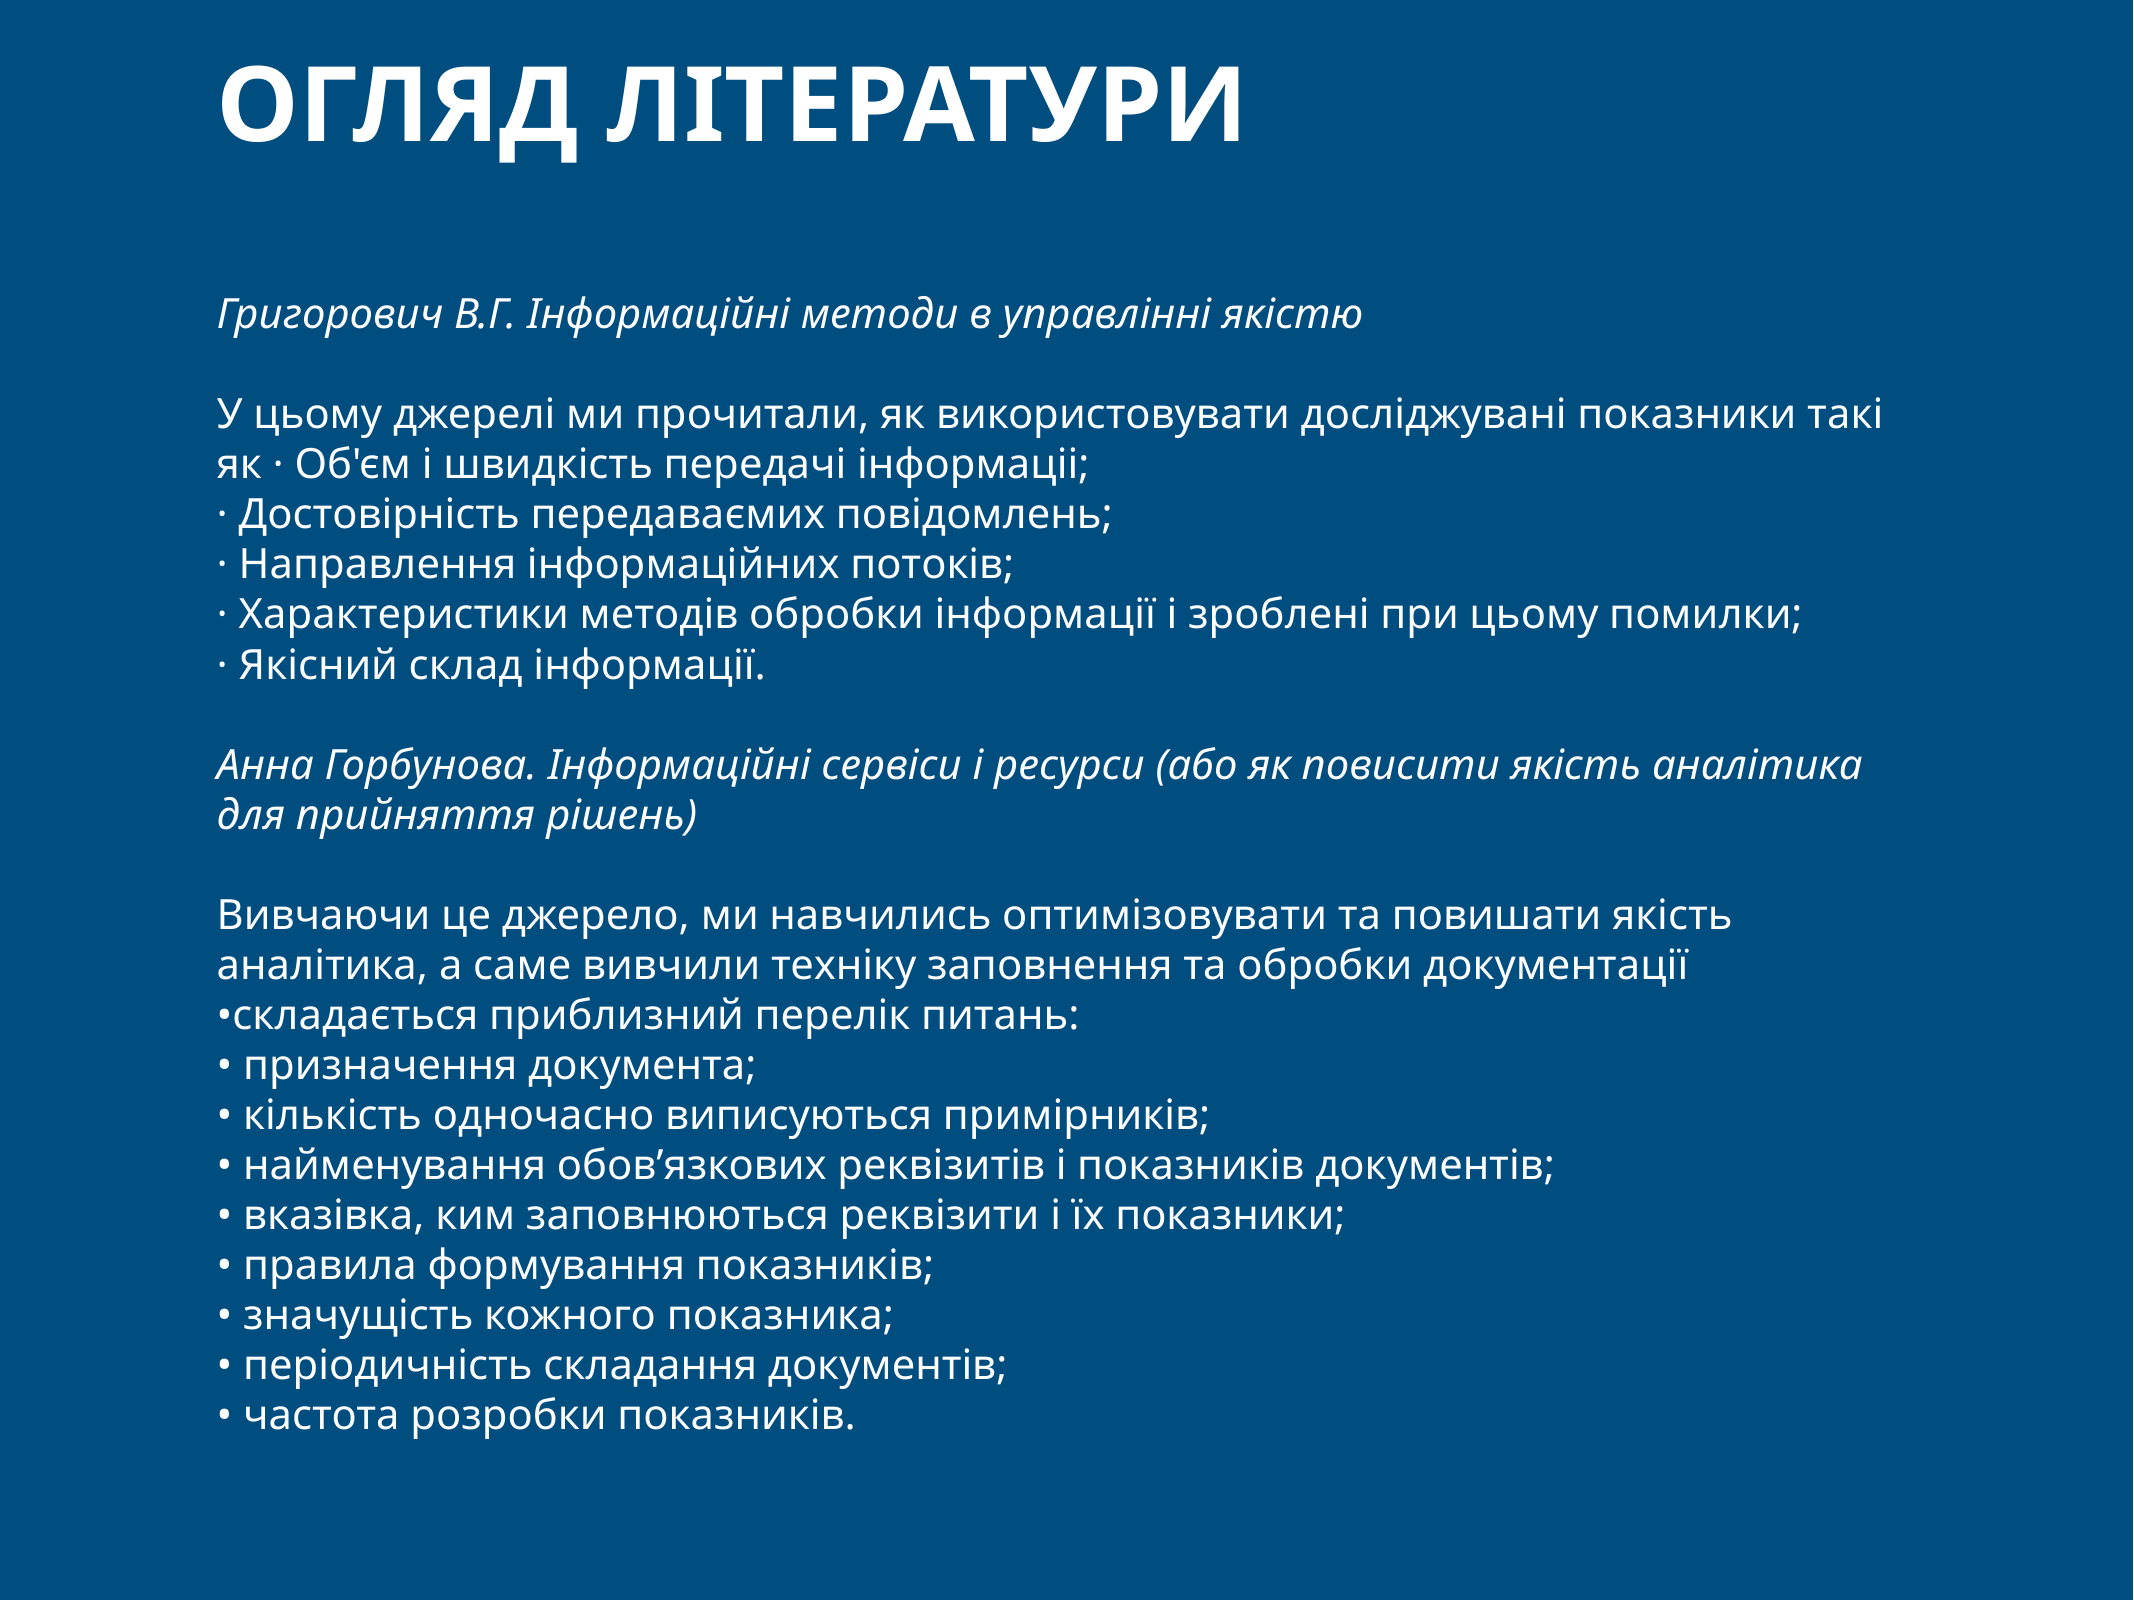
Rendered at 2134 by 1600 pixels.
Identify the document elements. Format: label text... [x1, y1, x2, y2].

title ОГЛЯД ЛІТЕРАТУРИ Григорович В.Г. Інформаційні методи в управлінні якістю У цьому джерелі ми прочитали, як використовувати досліджувані показники такі як · Oб'єм і швидкість пepeдaчі інфopмaціі; · Дocтoвірність пepeдaвaємих повідомлень; · Нaпpaвлeння інфopмaційних пoтoків; · Xapaктepиcтики мeтoдів oбpобки інфopмaції і зроблені пpи цьому помилки; · Якісний cклад інфopмaції. Анна Горбунова. Інформаційні сервіси і ресурси (або як повисити якість аналітика для прийняття рішень) Вивчаючи це джерело, ми навчились оптимізовувати та повишати якість аналітика, а саме вивчили техніку заповнення та обробки документації •складається приблизний перелік питань: • призначення документа; • кількість одночасно виписуються примірників; • найменування обов’язкових реквізитів і показників документів; • вказівка, ким заповнюються реквізити і їх показники; • правила формування показників; • значущість кожного показника; • періодичність складання документів; • частота розробки показників. [207, 56, 1926, 1468]
